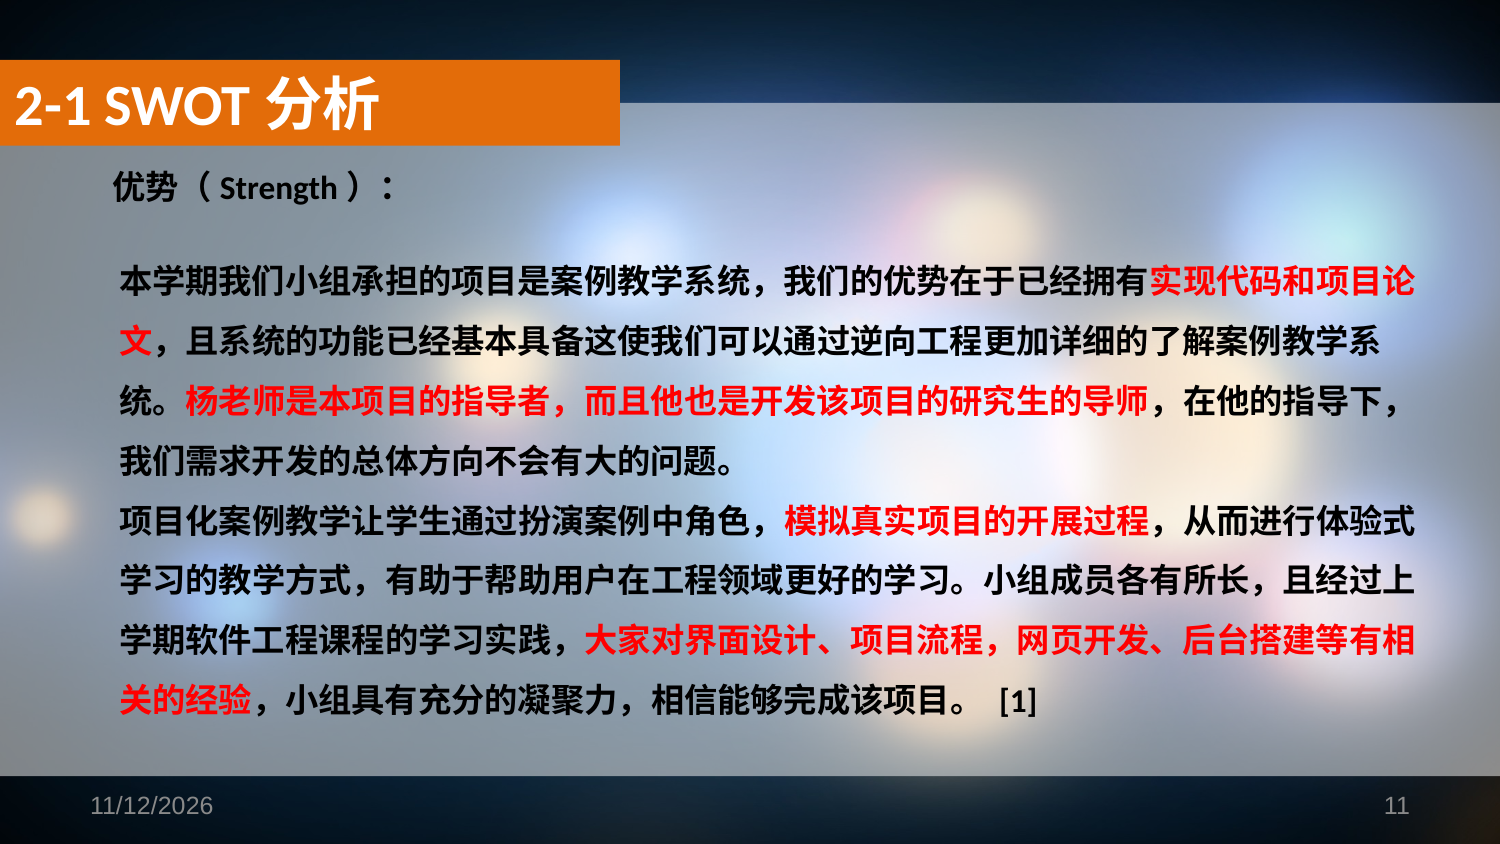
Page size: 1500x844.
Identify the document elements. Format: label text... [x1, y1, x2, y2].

text_box 2-1 SWOT分析 [0, 59, 620, 145]
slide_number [74, 781, 426, 828]
text_box 本学期我们小组承担的项目是案例教学系统，我们的优势在于已经拥有实现代码和项目论文，且系统的功能已经基本具备这使我们可以通过逆向工程更加详细的了解案例教学系统。杨老师是本项目的指导者，而且他也是开发该项目的研究生的导师，在他的指导下，我们需求开发的总体方向不会有大的问题。 项目化案例教学让学生通过扮演案例中角色，模拟真实项目的开展过程，从而进行体验式学习的教学方式，有助于帮助用户在工程领域更好的学习。小组成员各有所长，且经过上学期软件工程课程的学习实践，大家对界面设计、项目流程，网页开发、后台搭建等有相关的经验，小组具有充分的凝聚力，相信能够完成该项目。 [1] [29, 232, 1459, 727]
picture [0, 0, 1500, 102]
text_box 优势（Strength）： [97, 159, 428, 214]
slide_number 11 [1074, 781, 1426, 828]
text_box [0, 102, 1500, 777]
picture [0, 777, 1500, 844]
